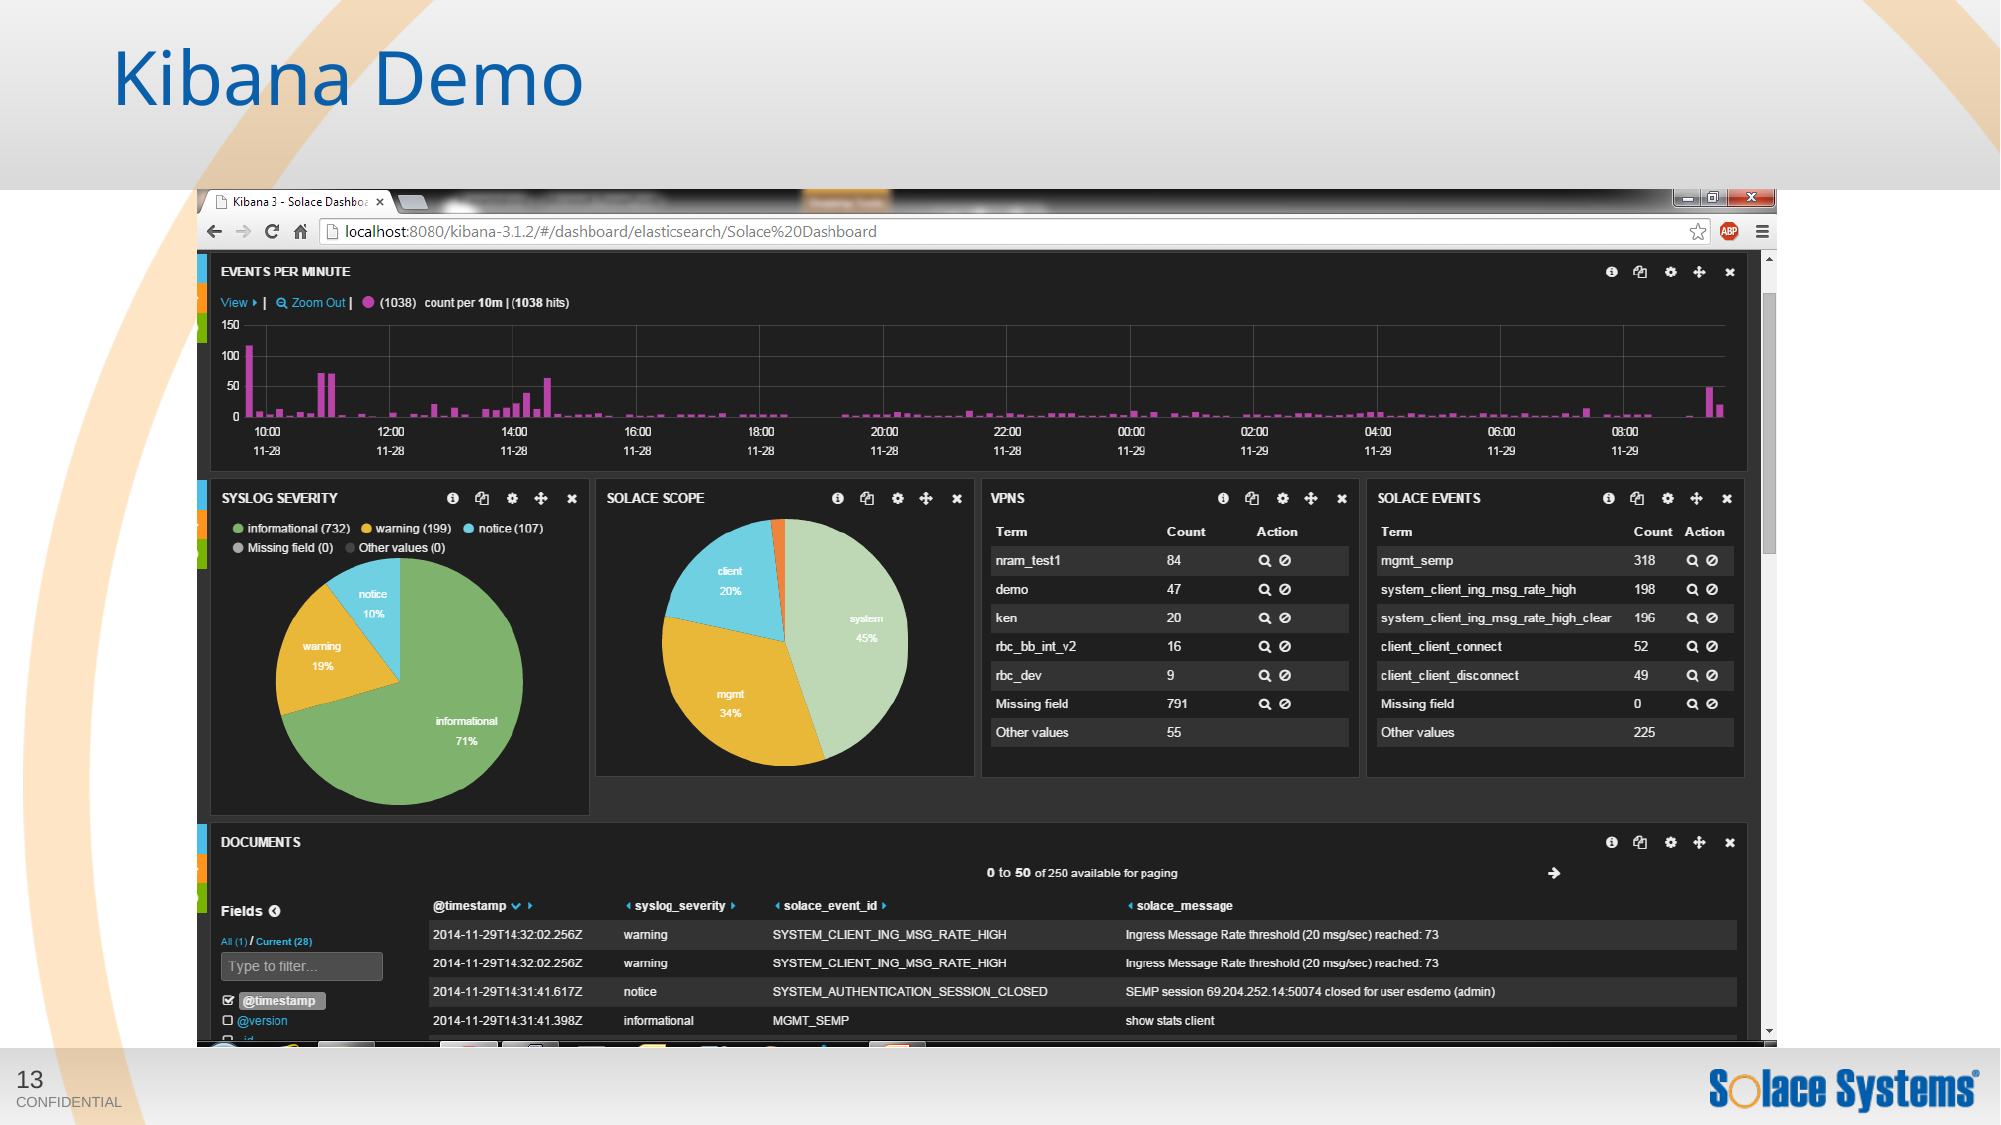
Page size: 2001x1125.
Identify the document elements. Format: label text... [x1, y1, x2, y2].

title Kibana Demo [96, 0, 1907, 168]
picture [23, 0, 2001, 1125]
